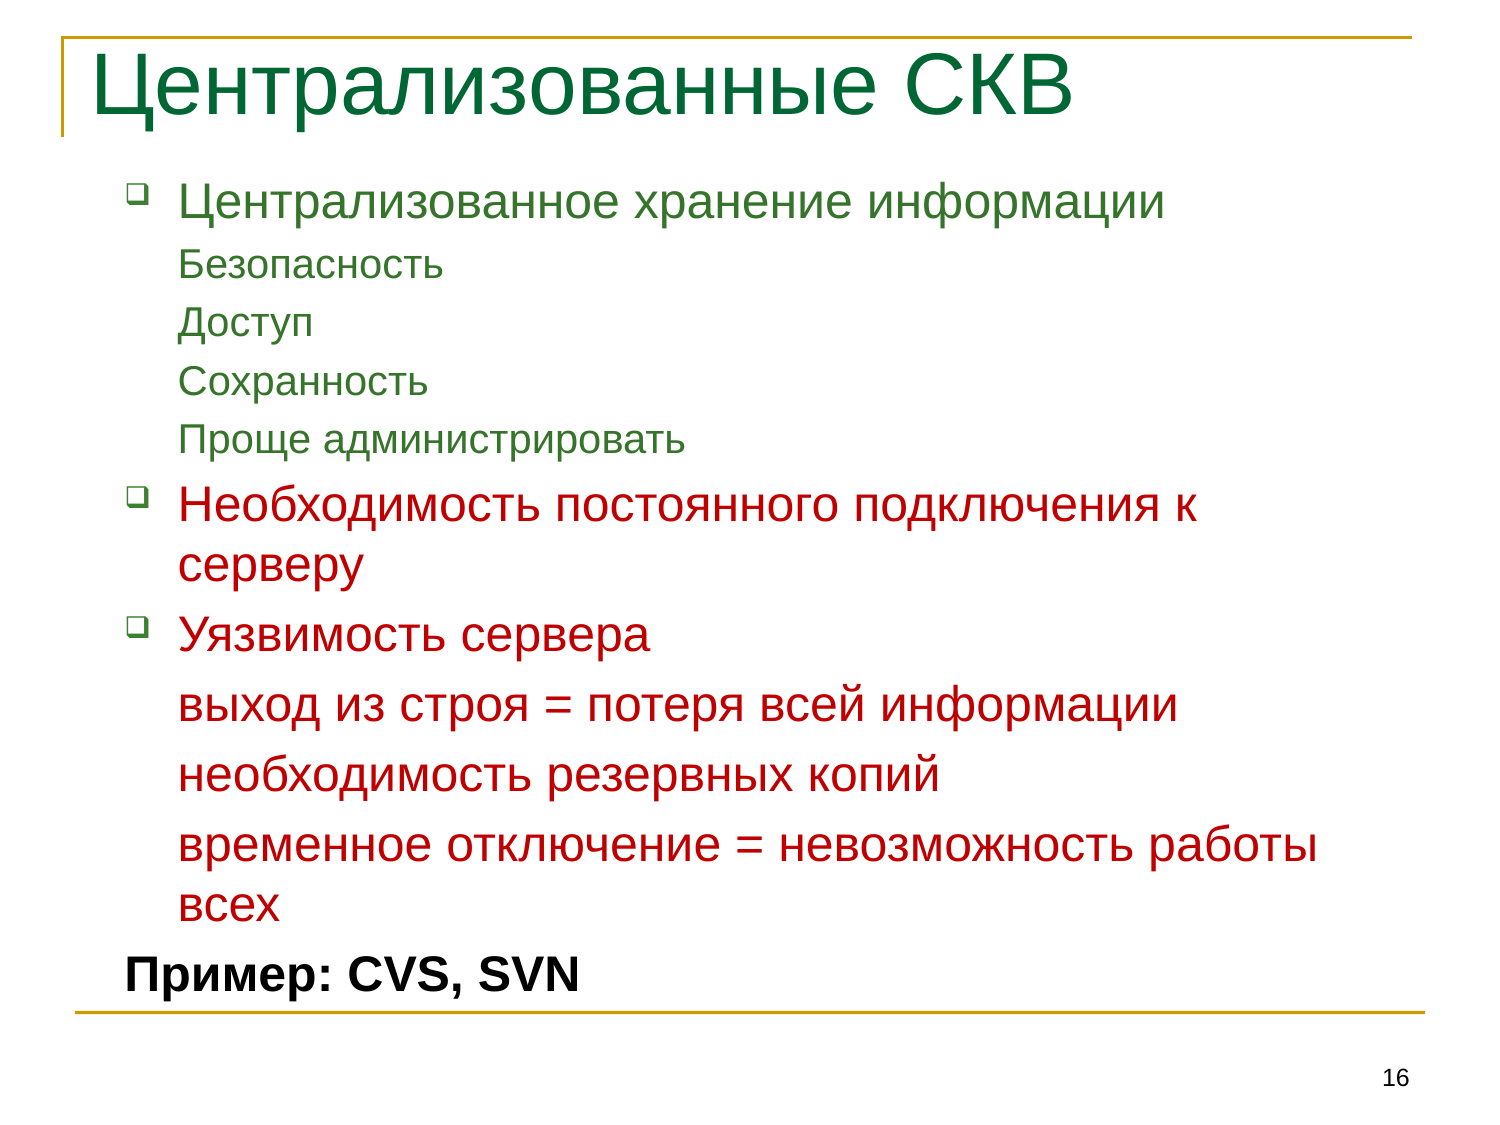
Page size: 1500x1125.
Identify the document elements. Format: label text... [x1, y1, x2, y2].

title Централизованные СКВ [74, 18, 1426, 207]
text_box Централизованное хранение информации Безопасность Доступ Сохранность Проще администрировать Необходимость постоянного подключения к серверу Уязвимость сервера выход из строя = потеря всей информации необходимость резервных копий временное отключение = невозможность работы всех Пример: CVS, SVN [53, 160, 1376, 1079]
slide_number 16 [1074, 1023, 1426, 1100]
